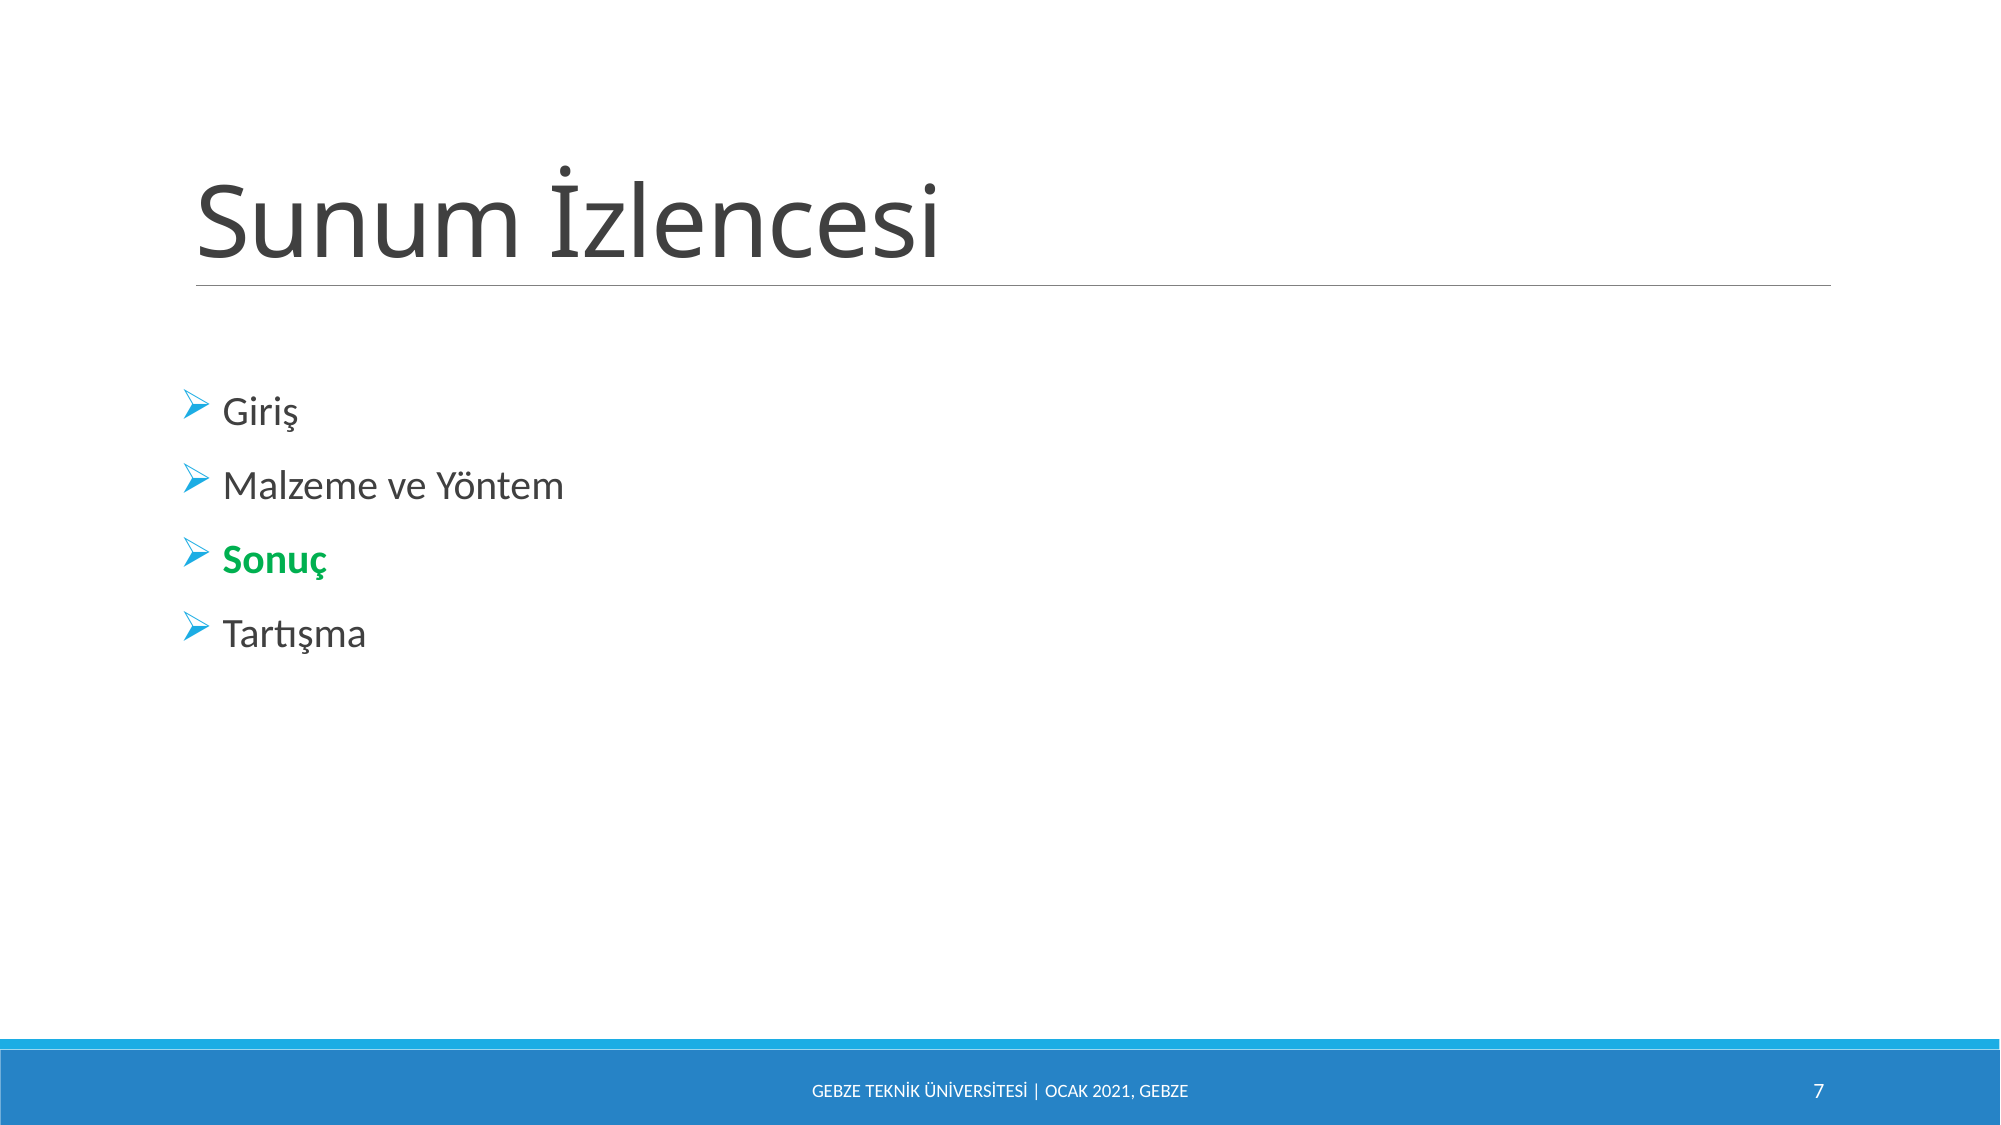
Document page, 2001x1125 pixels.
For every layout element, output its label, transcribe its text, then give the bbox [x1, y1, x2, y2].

footer GEBZE TEKNİK ÜNİVERSİTESİ | Ocak 2021, Gebze [604, 1059, 1396, 1120]
slide_number 7 [1624, 1059, 1840, 1120]
list Giriş Malzeme ve Yöntem Sonuç Tartışma [180, 302, 1830, 963]
title Sunum İzlencesi [180, 47, 1830, 285]
